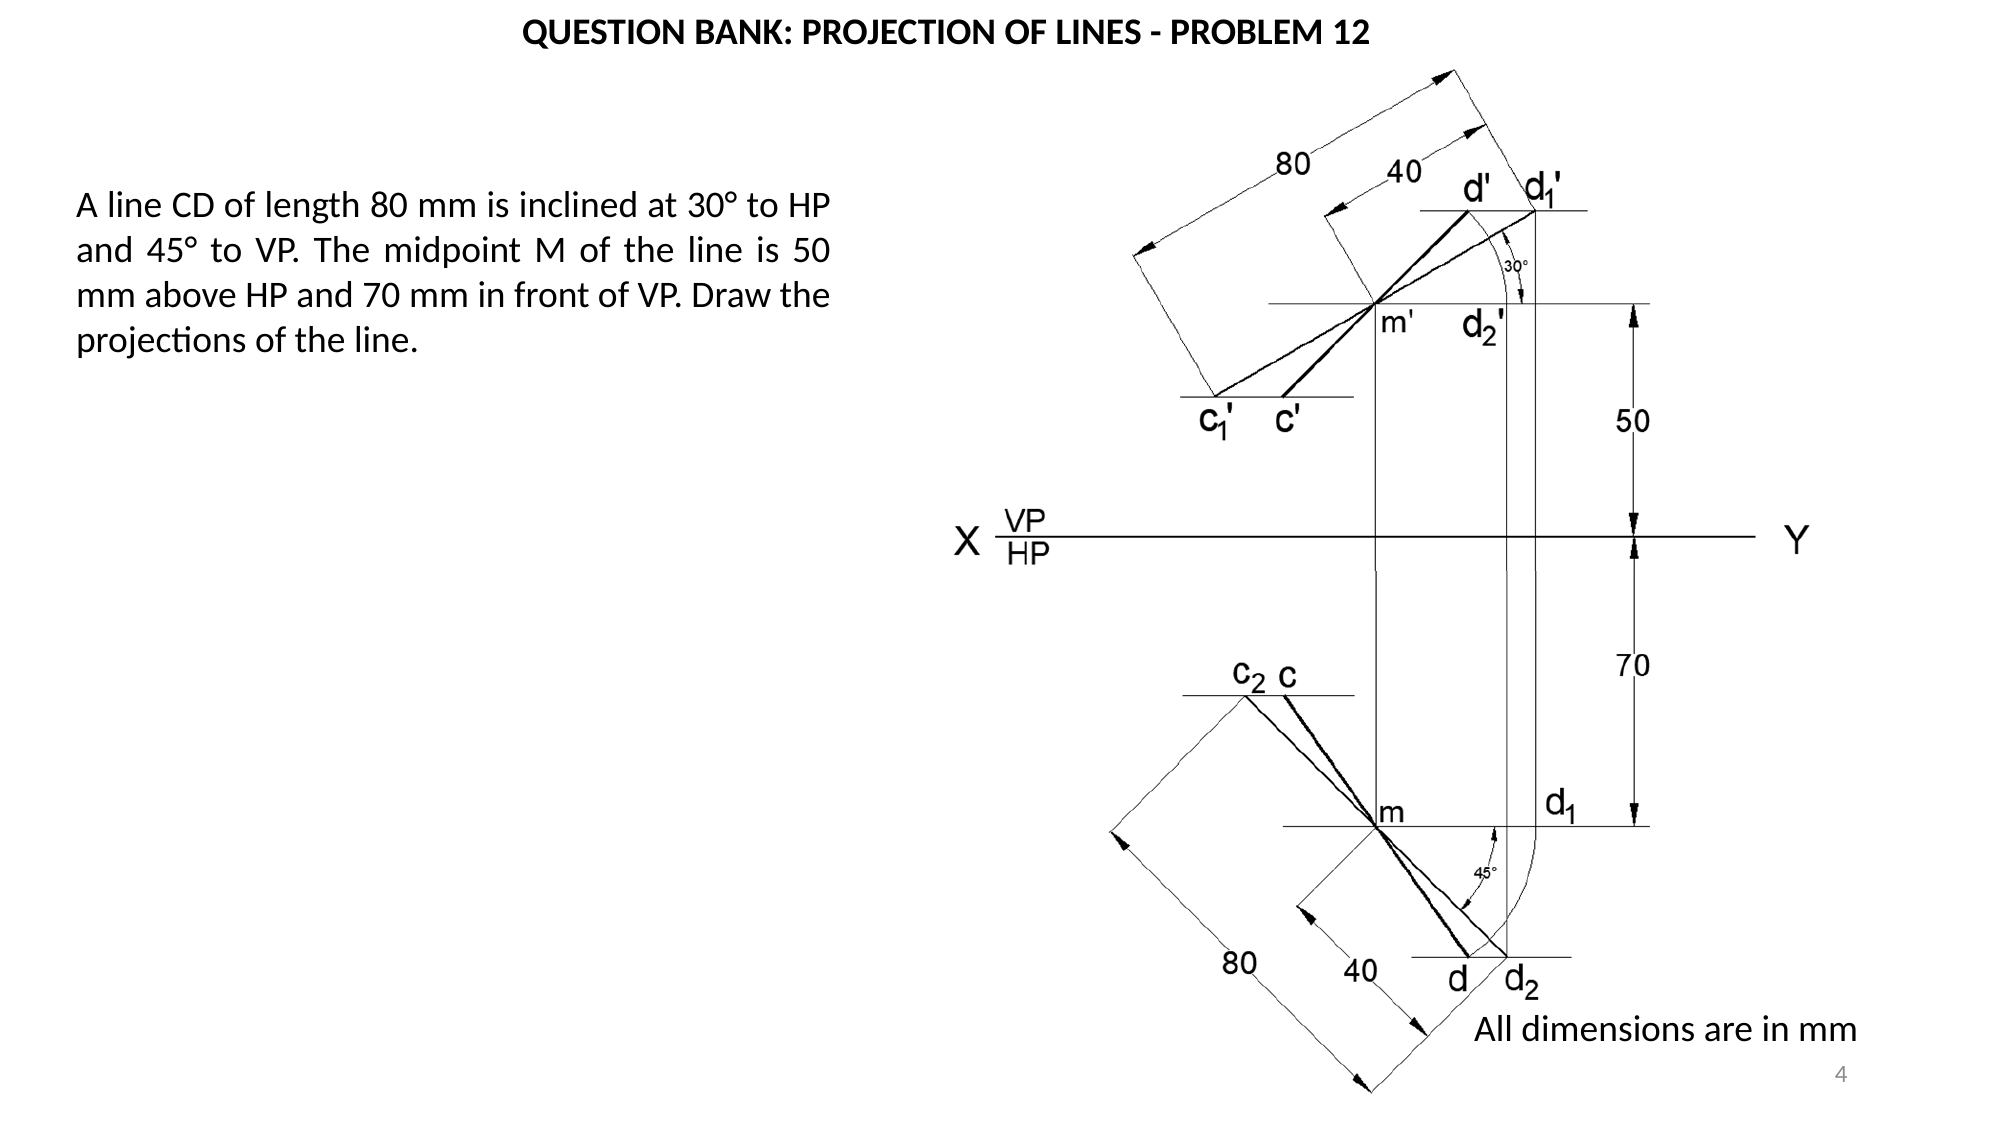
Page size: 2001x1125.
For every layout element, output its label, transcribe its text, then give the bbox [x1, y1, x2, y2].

text_box QUESTION BANK: PROJECTION OF LINES - PROBLEM 12 [507, 0, 1484, 60]
picture [929, 51, 1836, 1103]
text_box All dimensions are in mm [1836, 996, 1955, 1057]
text_box A line CD of length 80 mm is inclined at 30° to HP and 45° to VP. The midpoint M of the line is 50 mm above HP and 70 mm in front of VP. Draw the projections of the line. [61, 172, 847, 368]
slide_number 4 [1836, 1057, 1863, 1103]
